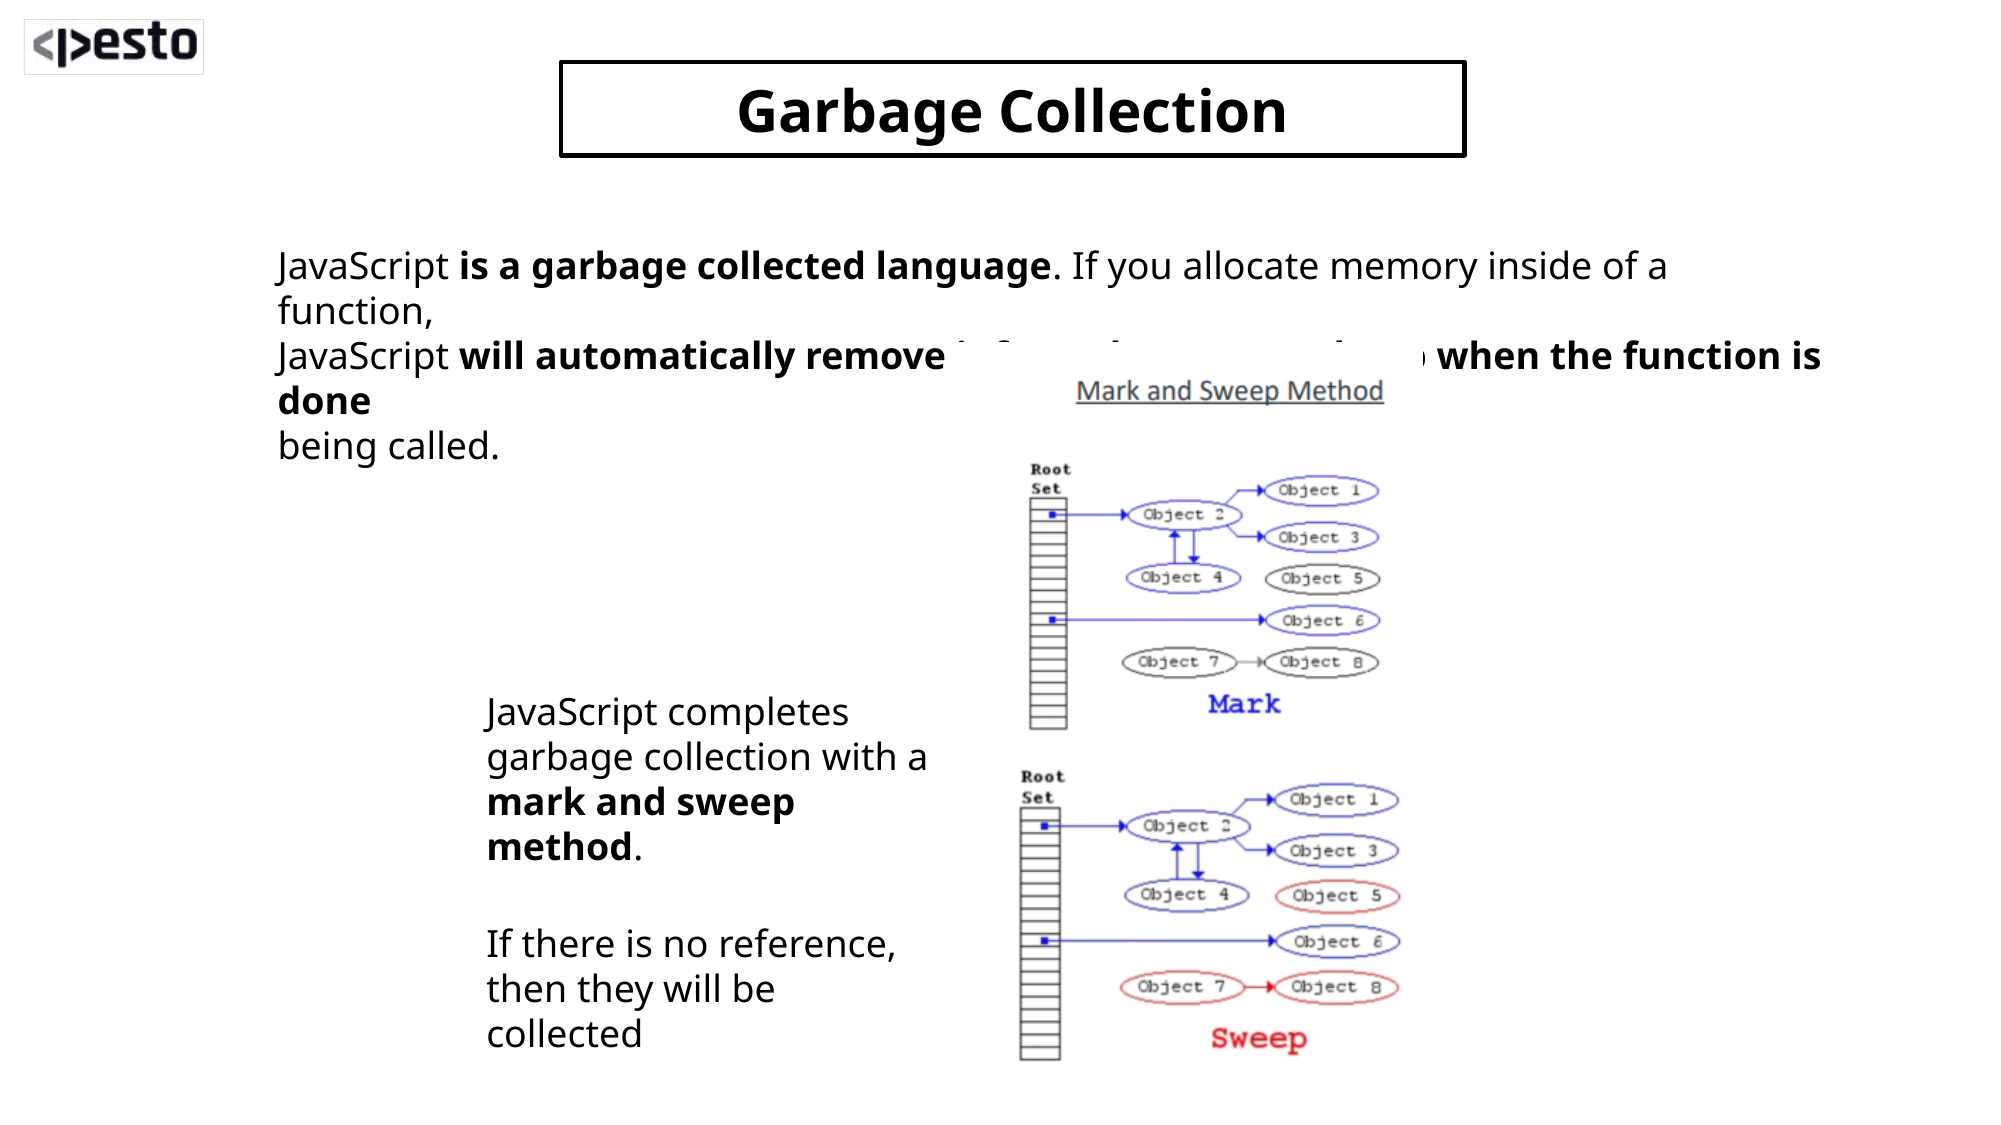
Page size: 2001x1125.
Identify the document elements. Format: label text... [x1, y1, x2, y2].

title Garbage Collection [559, 60, 1467, 158]
picture [0, 0, 235, 96]
picture [953, 342, 1423, 1080]
text_box JavaScript is a garbage collected language. If you allocate memory inside of a function, JavaScript will automatically remove it from the memory heap when the function is done being called. [262, 235, 1841, 475]
text_box JavaScript completes garbage collection with a mark and sweep method. [471, 680, 948, 876]
text_box If there is no reference, then they will be collected [471, 912, 948, 1063]
